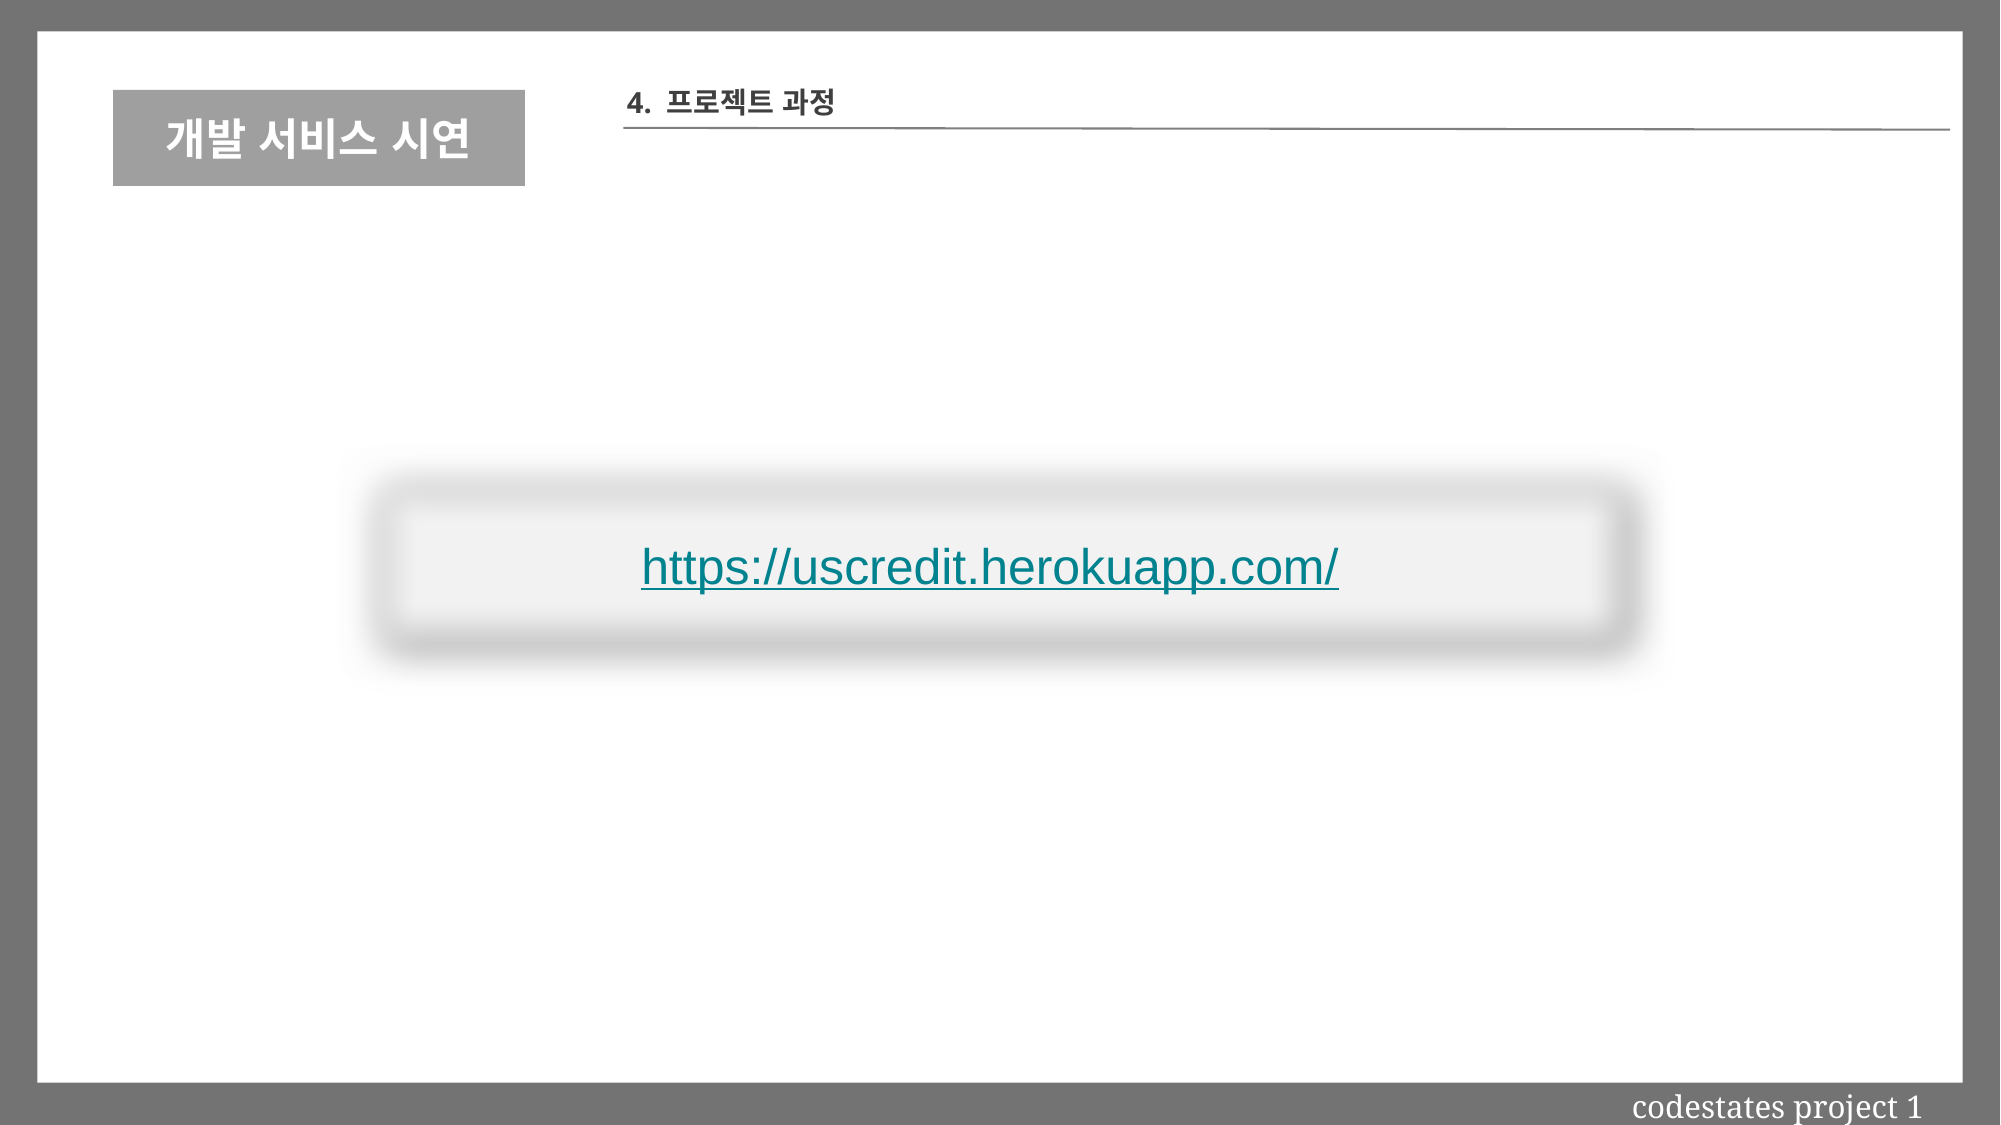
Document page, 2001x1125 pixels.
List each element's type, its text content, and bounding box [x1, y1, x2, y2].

text_box 개발 서비스 시연 [111, 88, 527, 188]
text_box 04 [41, 32, 233, 148]
text_box codestates project 1 [0, 1087, 1956, 1125]
text_box [37, 31, 1963, 1083]
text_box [336, 442, 1664, 682]
text_box 4. 프로젝트 과정 [605, 77, 1064, 128]
